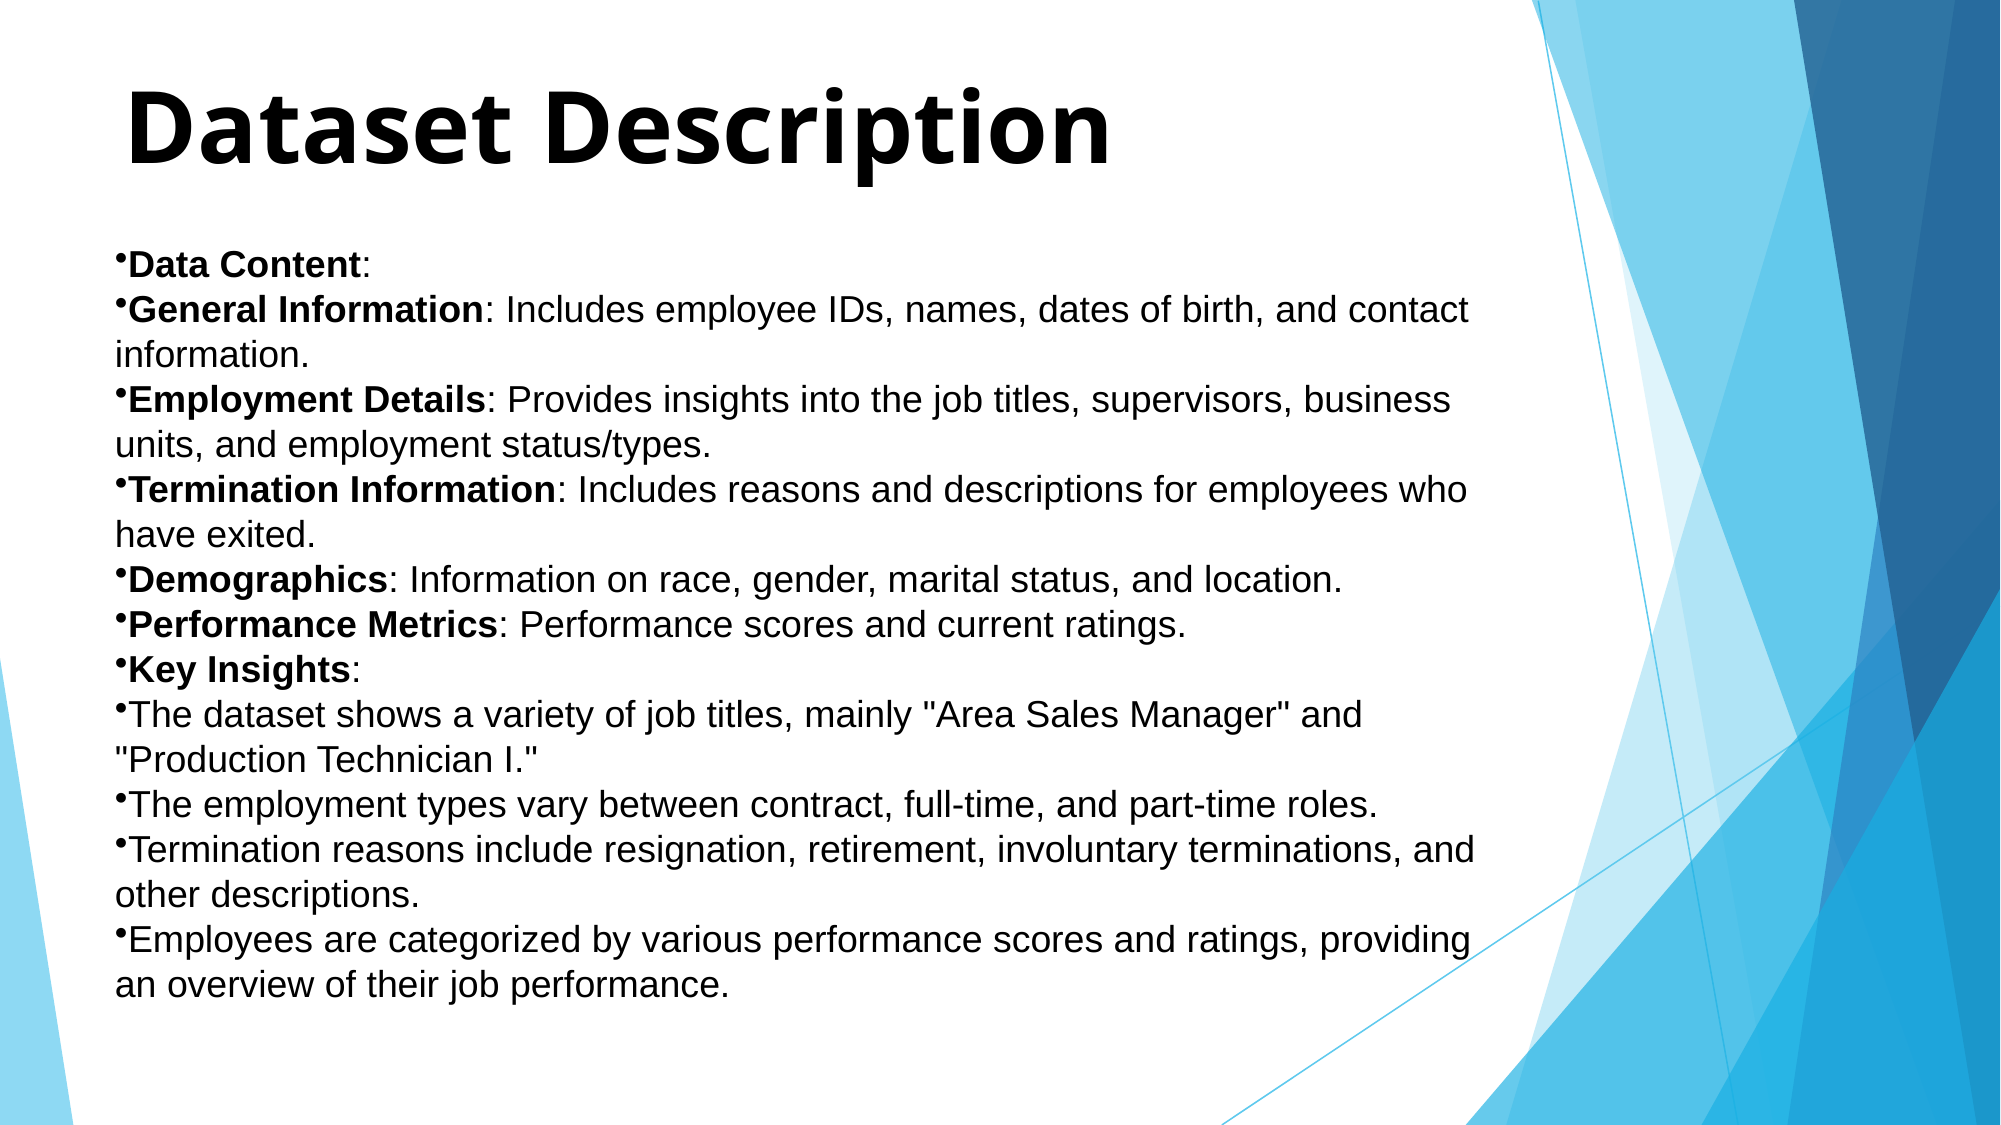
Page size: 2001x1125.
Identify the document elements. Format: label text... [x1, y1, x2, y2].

title Dataset Description [123, 63, 1877, 188]
text_box Data Content: General Information: Includes employee IDs, names, dates of birth, and contact information. Employment Details: Provides insights into the job titles, supervisors, business units, and employment status/types. Termination Information: Includes reasons and descriptions for employees who have exited. Demographics: Information on race, gender, marital status, and location. Performance Metrics: Performance scores and current ratings. Key Insights: The dataset shows a variety of job titles, mainly "Area Sales Manager" and "Production Technician I." The employment types vary between contract, full-time, and part-time roles. Termination reasons include resignation, retirement, involuntary terminations, and other descriptions. Employees are categorized by various performance scores and ratings, providing an overview of their job performance. [99, 232, 1538, 1058]
